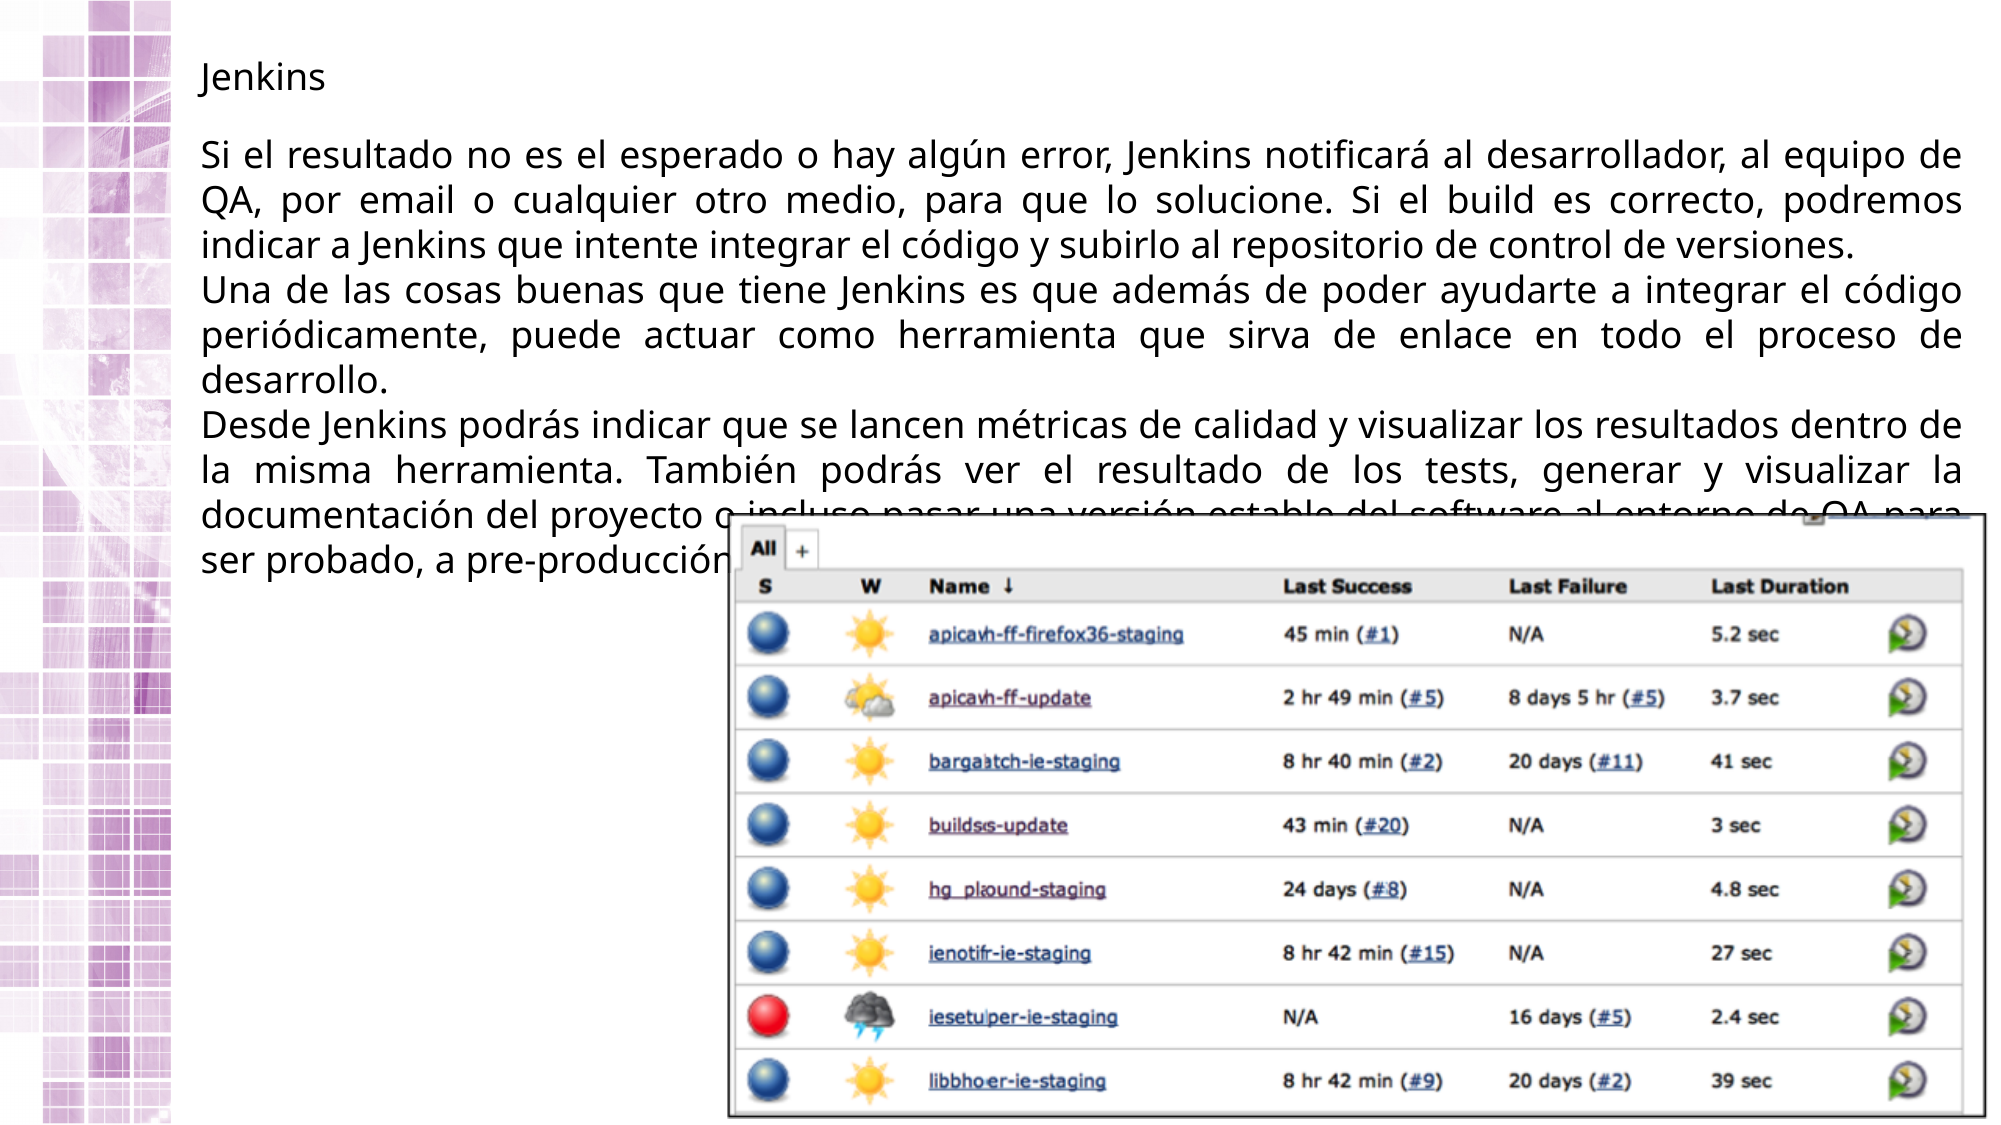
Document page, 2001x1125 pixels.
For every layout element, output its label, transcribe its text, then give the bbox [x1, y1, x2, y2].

text_box Si el resultado no es el esperado o hay algún error, Jenkins notificará al desarrollador, al equipo de QA, por email o cualquier otro medio, para que lo solucione. Si el build es correcto, podremos indicar a Jenkins que intente integrar el código y subirlo al repositorio de control de versiones. Una de las cosas buenas que tiene Jenkins es que además de poder ayudarte a integrar el código periódicamente, puede actuar como herramienta que sirva de enlace en todo el proceso de desarrollo. Desde Jenkins podrás indicar que se lancen métricas de calidad y visualizar los resultados dentro de la misma herramienta. También podrás ver el resultado de los tests, generar y visualizar la documentación del proyecto o incluso pasar una versión estable del software al entorno de QA para ser probado, a pre-producción o producción. [185, 123, 1980, 589]
text_box Jenkins [185, 45, 1792, 106]
picture [726, 513, 1988, 1119]
picture [0, 2, 171, 1124]
